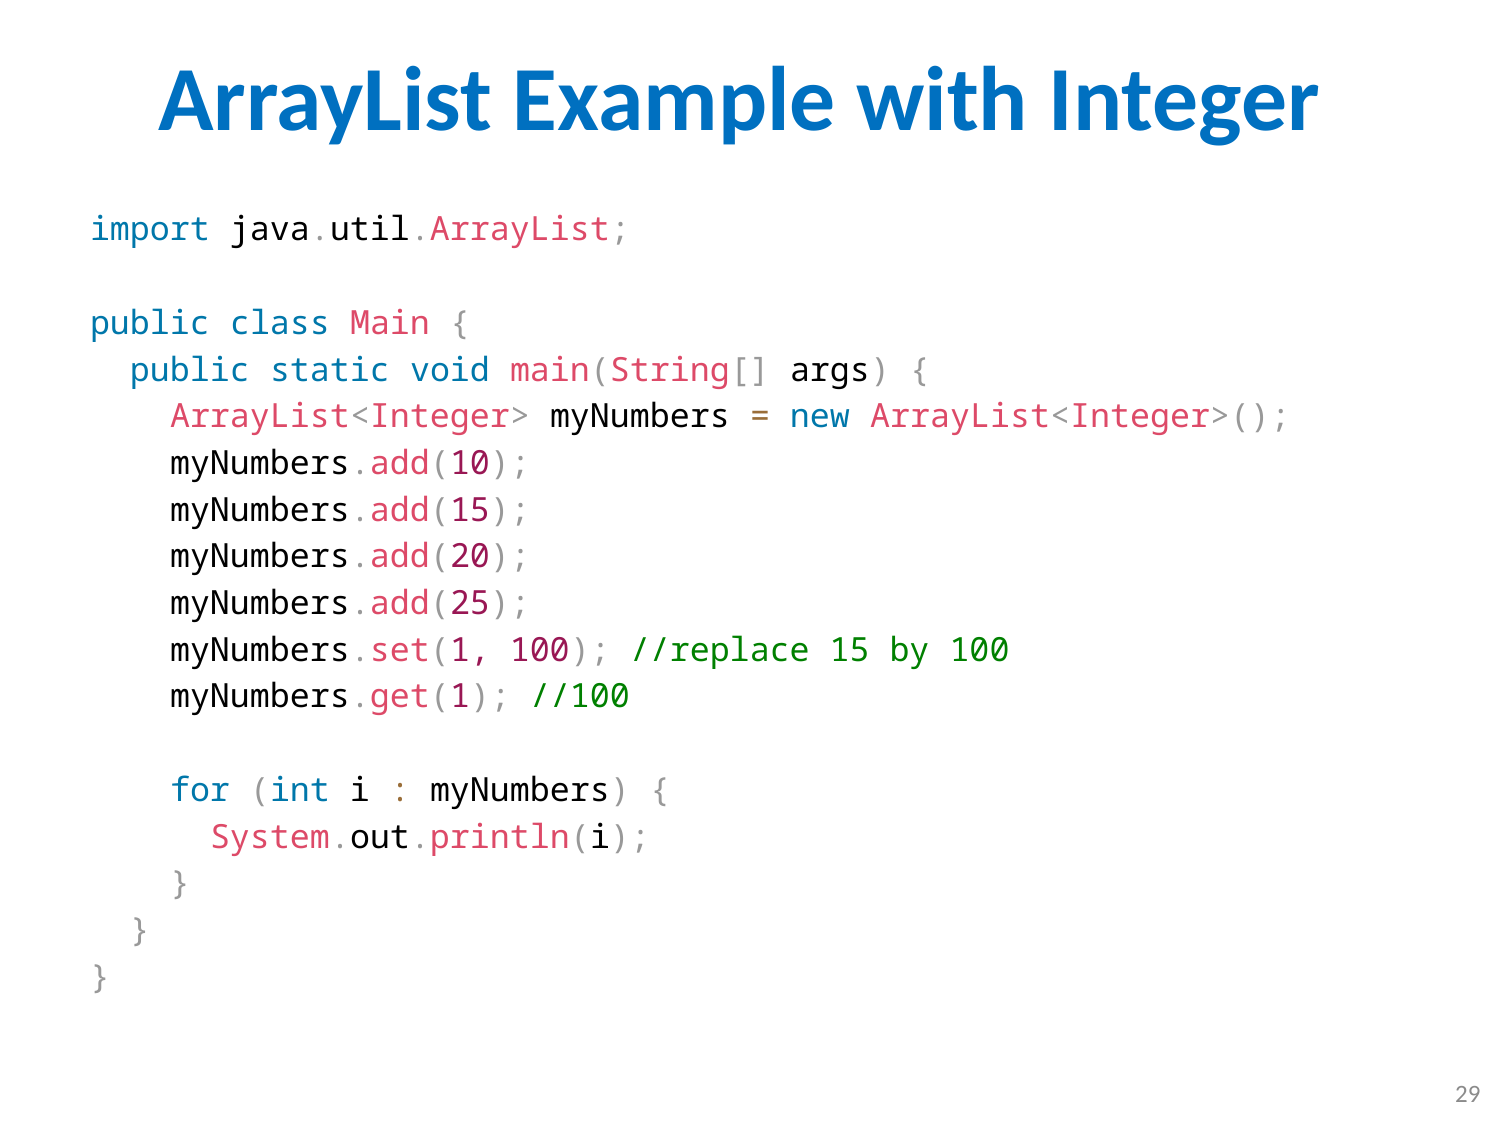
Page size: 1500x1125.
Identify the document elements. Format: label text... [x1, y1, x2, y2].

title ArrayList Example with Integer [75, 0, 1425, 188]
list import java.util.ArrayList; public class Main { public static void main(String[] args) { ArrayList<Integer> myNumbers = new ArrayList<Integer>(); myNumbers.add(10); myNumbers.add(15); myNumbers.add(20); myNumbers.add(25); myNumbers.set(1, 100); //replace 15 by 100 myNumbers.get(1); //100 for (int i : myNumbers) { System.out.println(i); } } } [75, 200, 1425, 1005]
slide_number 29 [1145, 1062, 1496, 1123]
